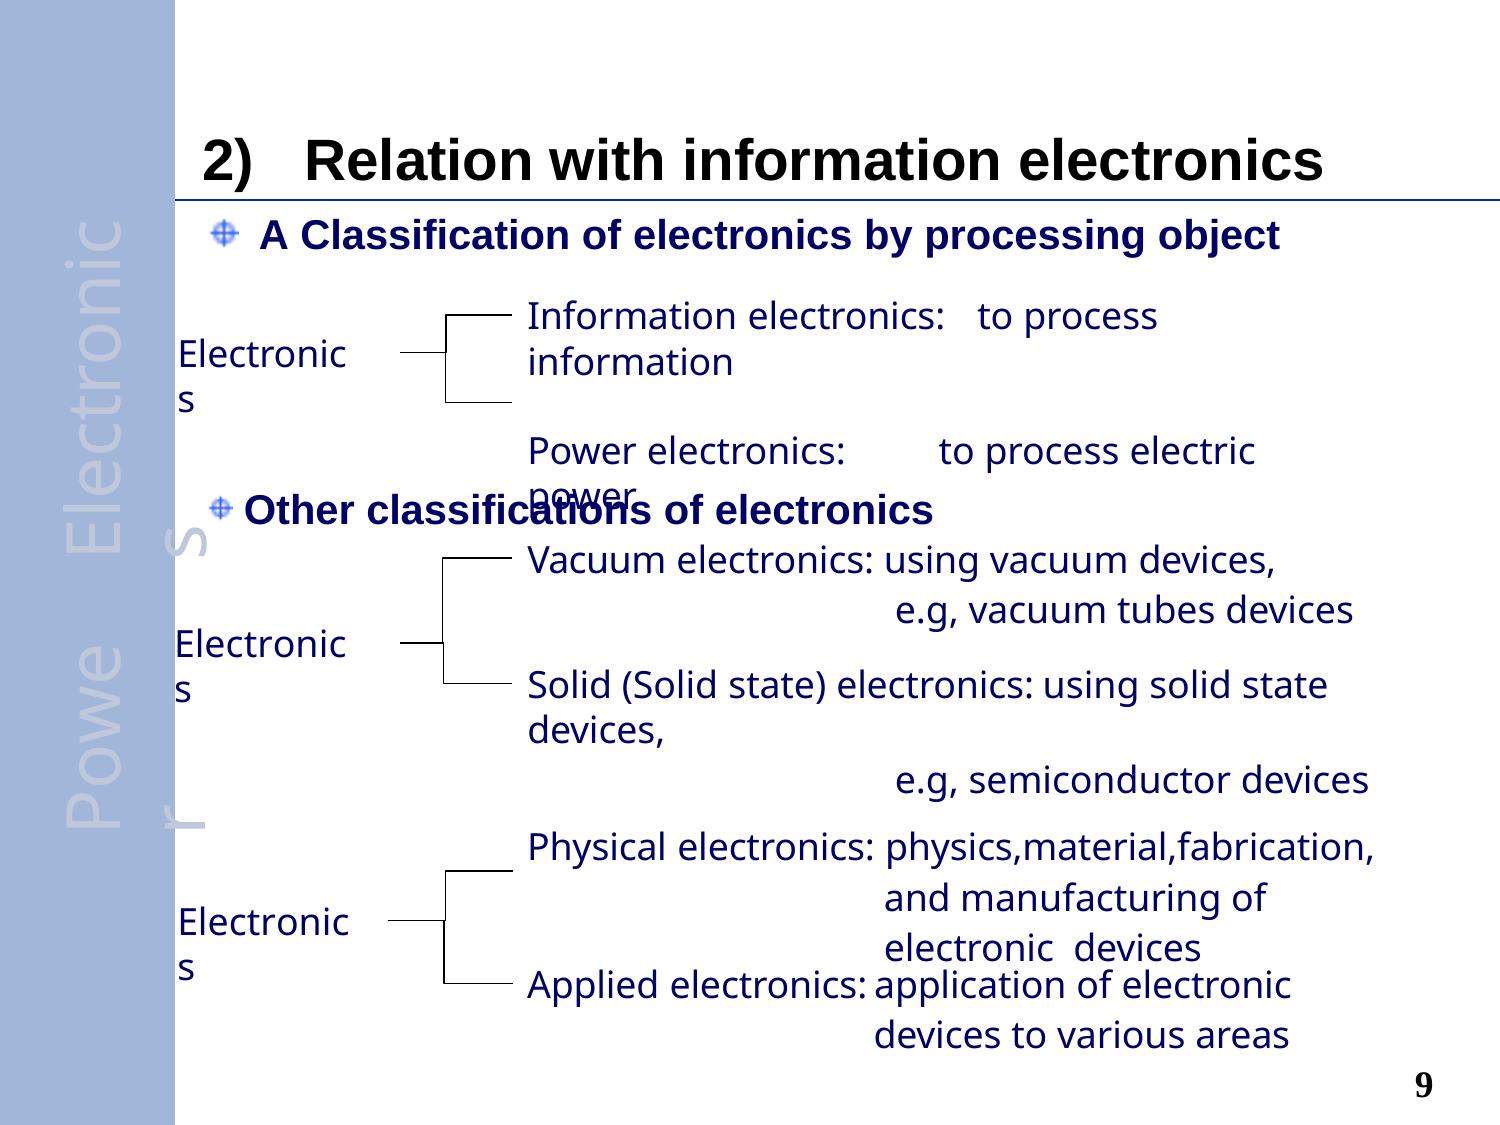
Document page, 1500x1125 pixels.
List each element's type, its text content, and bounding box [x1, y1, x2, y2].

text_box 9 [1408, 1061, 1440, 1105]
text_box [399, 558, 513, 684]
title 2) Relation with information electronics [200, 120, 1328, 311]
text_box Electronics [175, 895, 363, 988]
picture [202, 214, 239, 251]
text_box Other classifications of electronics [241, 480, 939, 533]
text_box Electronics [49, 190, 139, 563]
picture [201, 492, 233, 523]
text_box [387, 871, 513, 984]
list Vacuum electronics: using vacuum devices, e.g, vacuum tubes devices Solid (Solid state) electronics: using solid state devices, e.g, semiconductor devices [525, 528, 1459, 1125]
text_box Information electronics: to process information Power electronics: to process electric power [525, 290, 1352, 517]
text_box Electronics [172, 618, 360, 711]
text_box [399, 314, 513, 403]
text_box Power [50, 620, 139, 838]
text_box Physical electronics: physics,material,fabrication, and manufacturing of electronic devices Applied electronics: application of electronic devices to various areas [524, 815, 1409, 1057]
text_box Electronics [175, 327, 363, 420]
